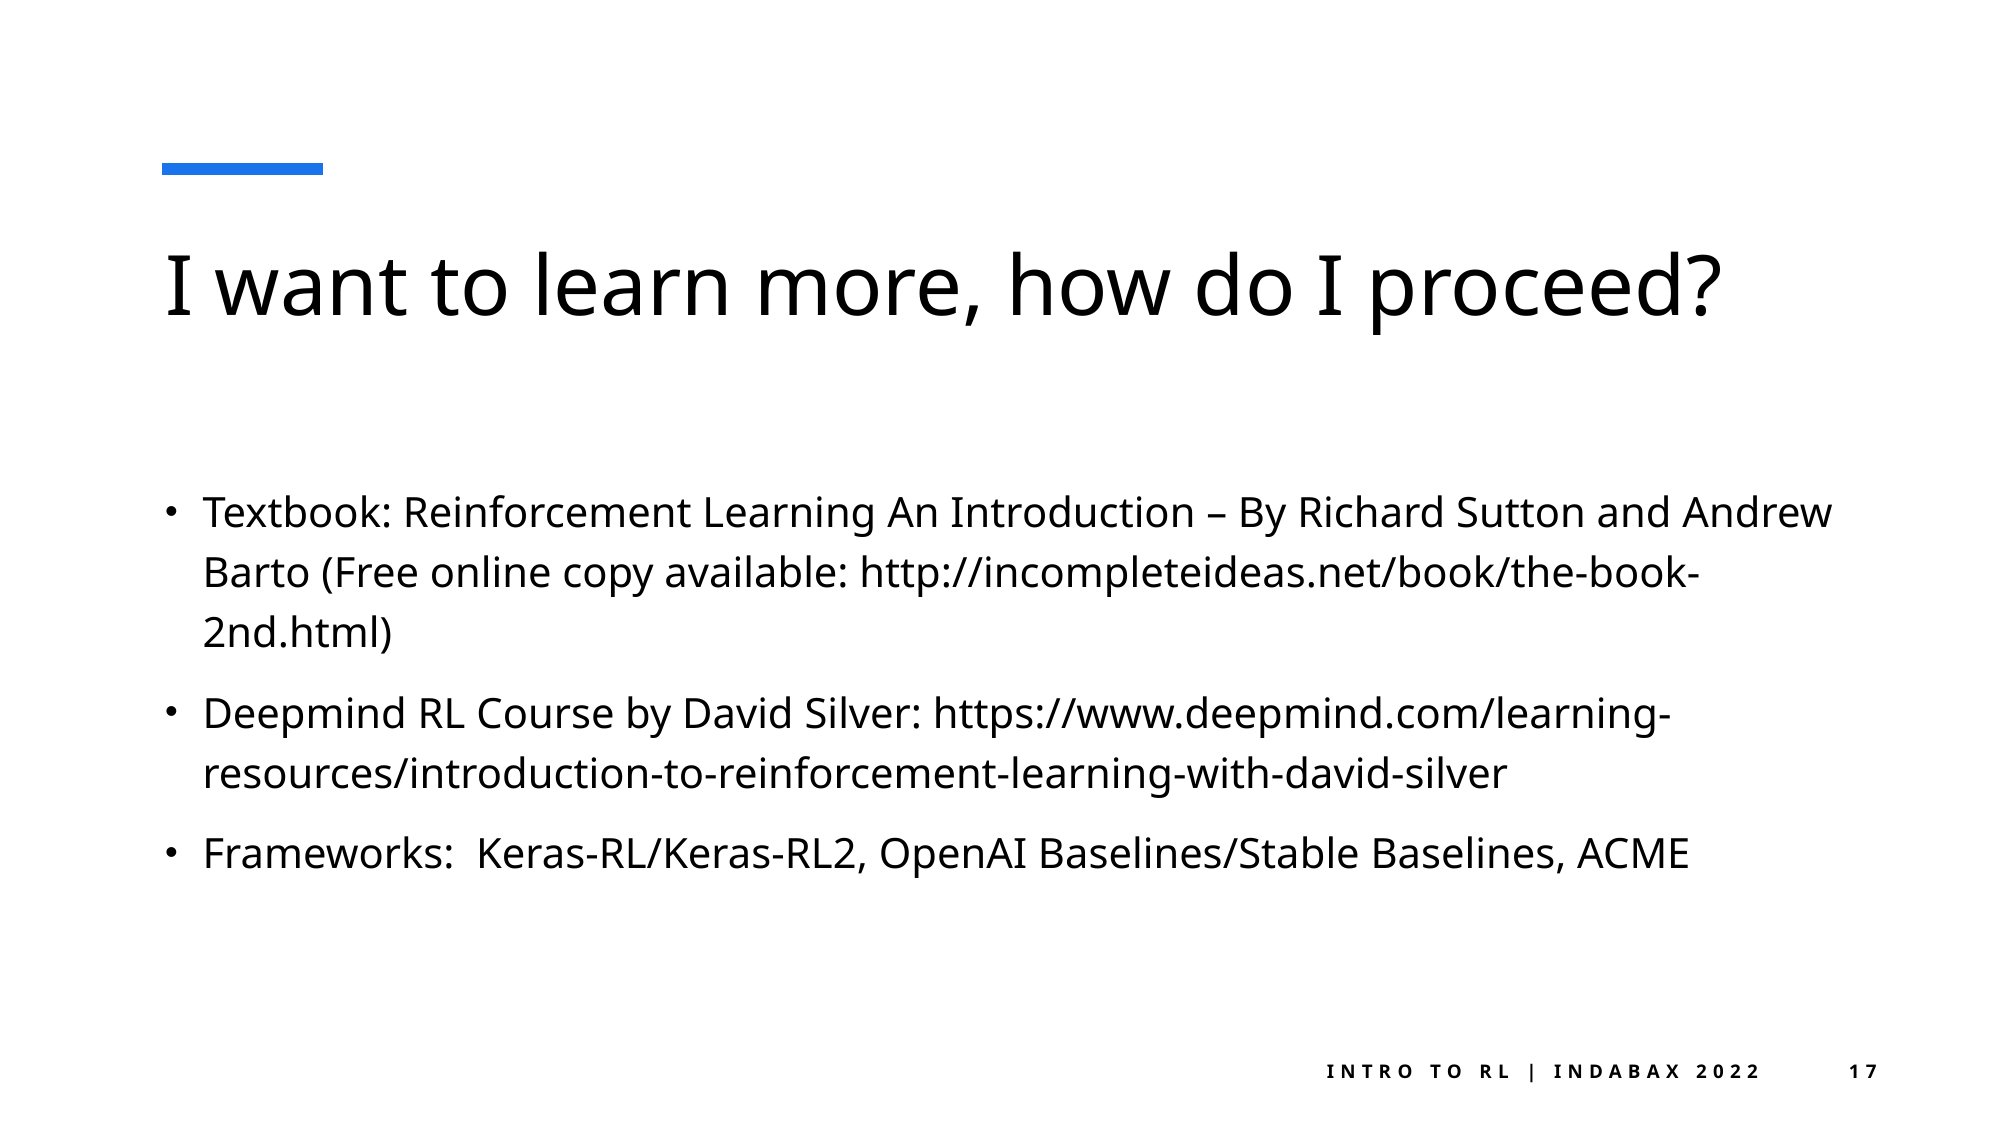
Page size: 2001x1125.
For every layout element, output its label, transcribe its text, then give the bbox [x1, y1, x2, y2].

list Textbook: Reinforcement Learning An Introduction – By Richard Sutton and Andrew Barto (Free online copy available: http://incompleteideas.net/book/the-book-2nd.html) Deepmind RL Course by David Silver: https://www.deepmind.com/learning-resources/introduction-to-reinforcement-learning-with-david-silver Frameworks: Keras-RL/Keras-RL2, OpenAI Baselines/Stable Baselines, ACME [150, 468, 1850, 975]
footer Intro to RL | indabax 2022 [1110, 1042, 1772, 1103]
slide_number 17 [1772, 1042, 1892, 1103]
title I want to learn more, how do I proceed? [150, 224, 1850, 441]
